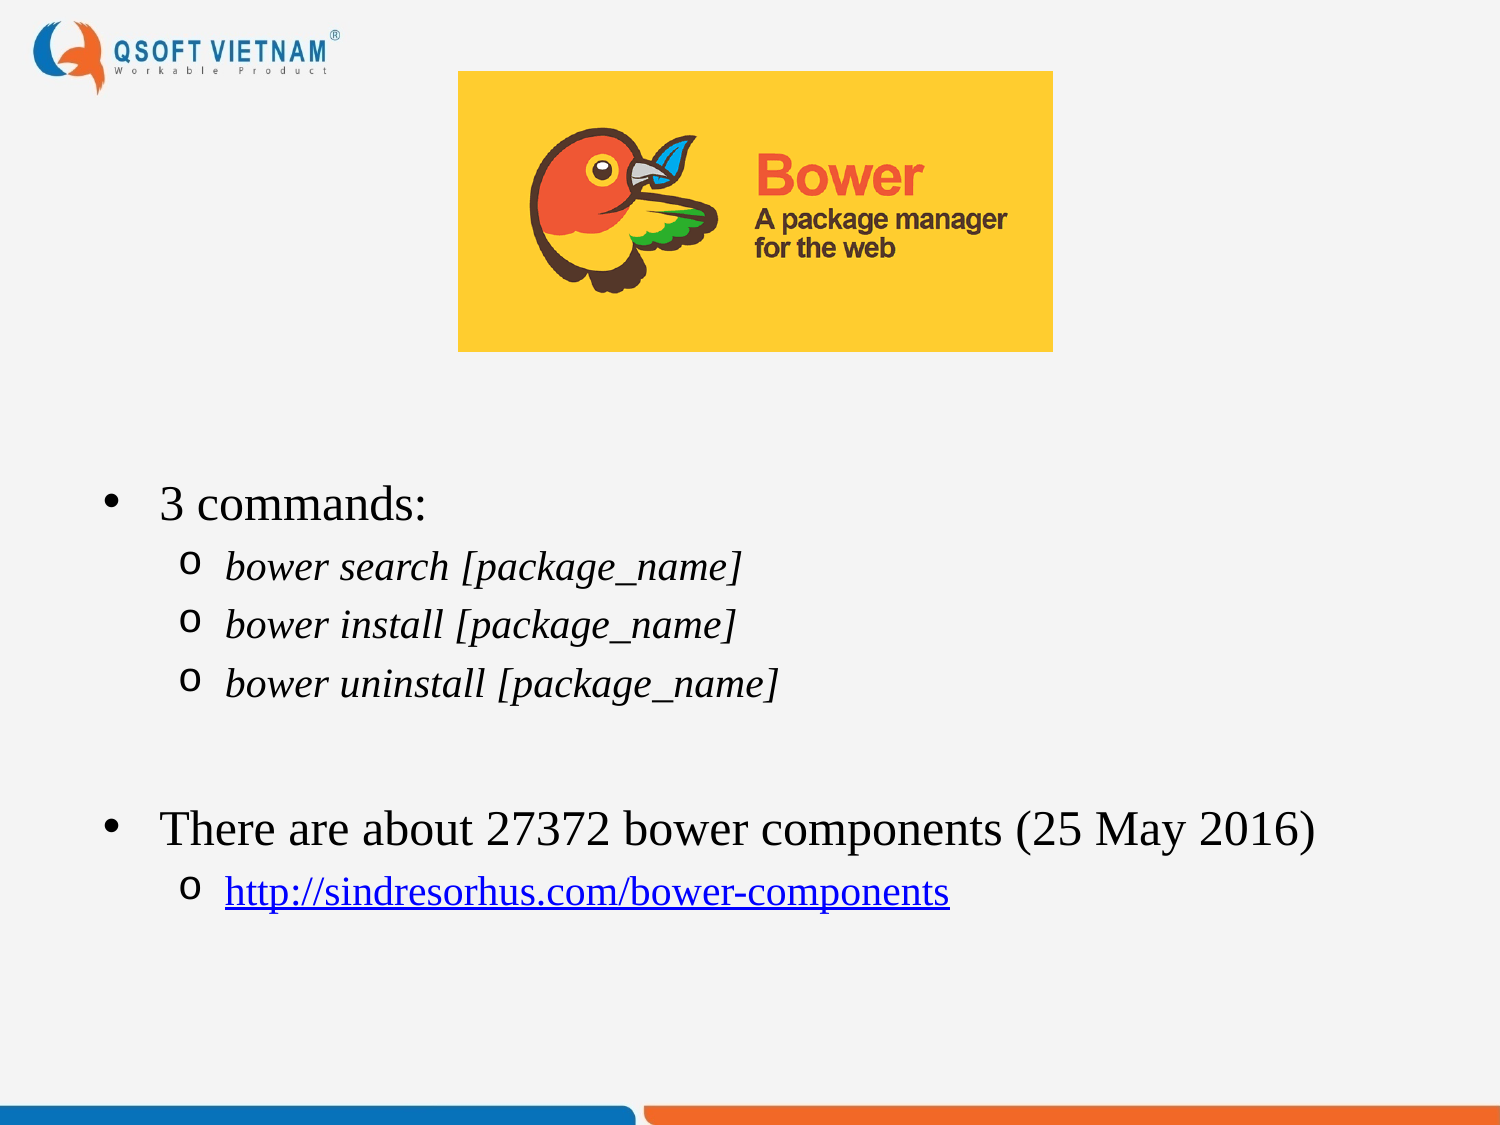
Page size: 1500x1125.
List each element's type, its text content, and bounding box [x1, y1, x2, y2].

list 3 commands: bower search [package_name] bower install [package_name] bower uninstall [package_name] There are about 27372 bower components (25 May 2016) http://sindresorhus.com/bower-components [87, 392, 1467, 1086]
picture [0, 0, 1500, 1125]
